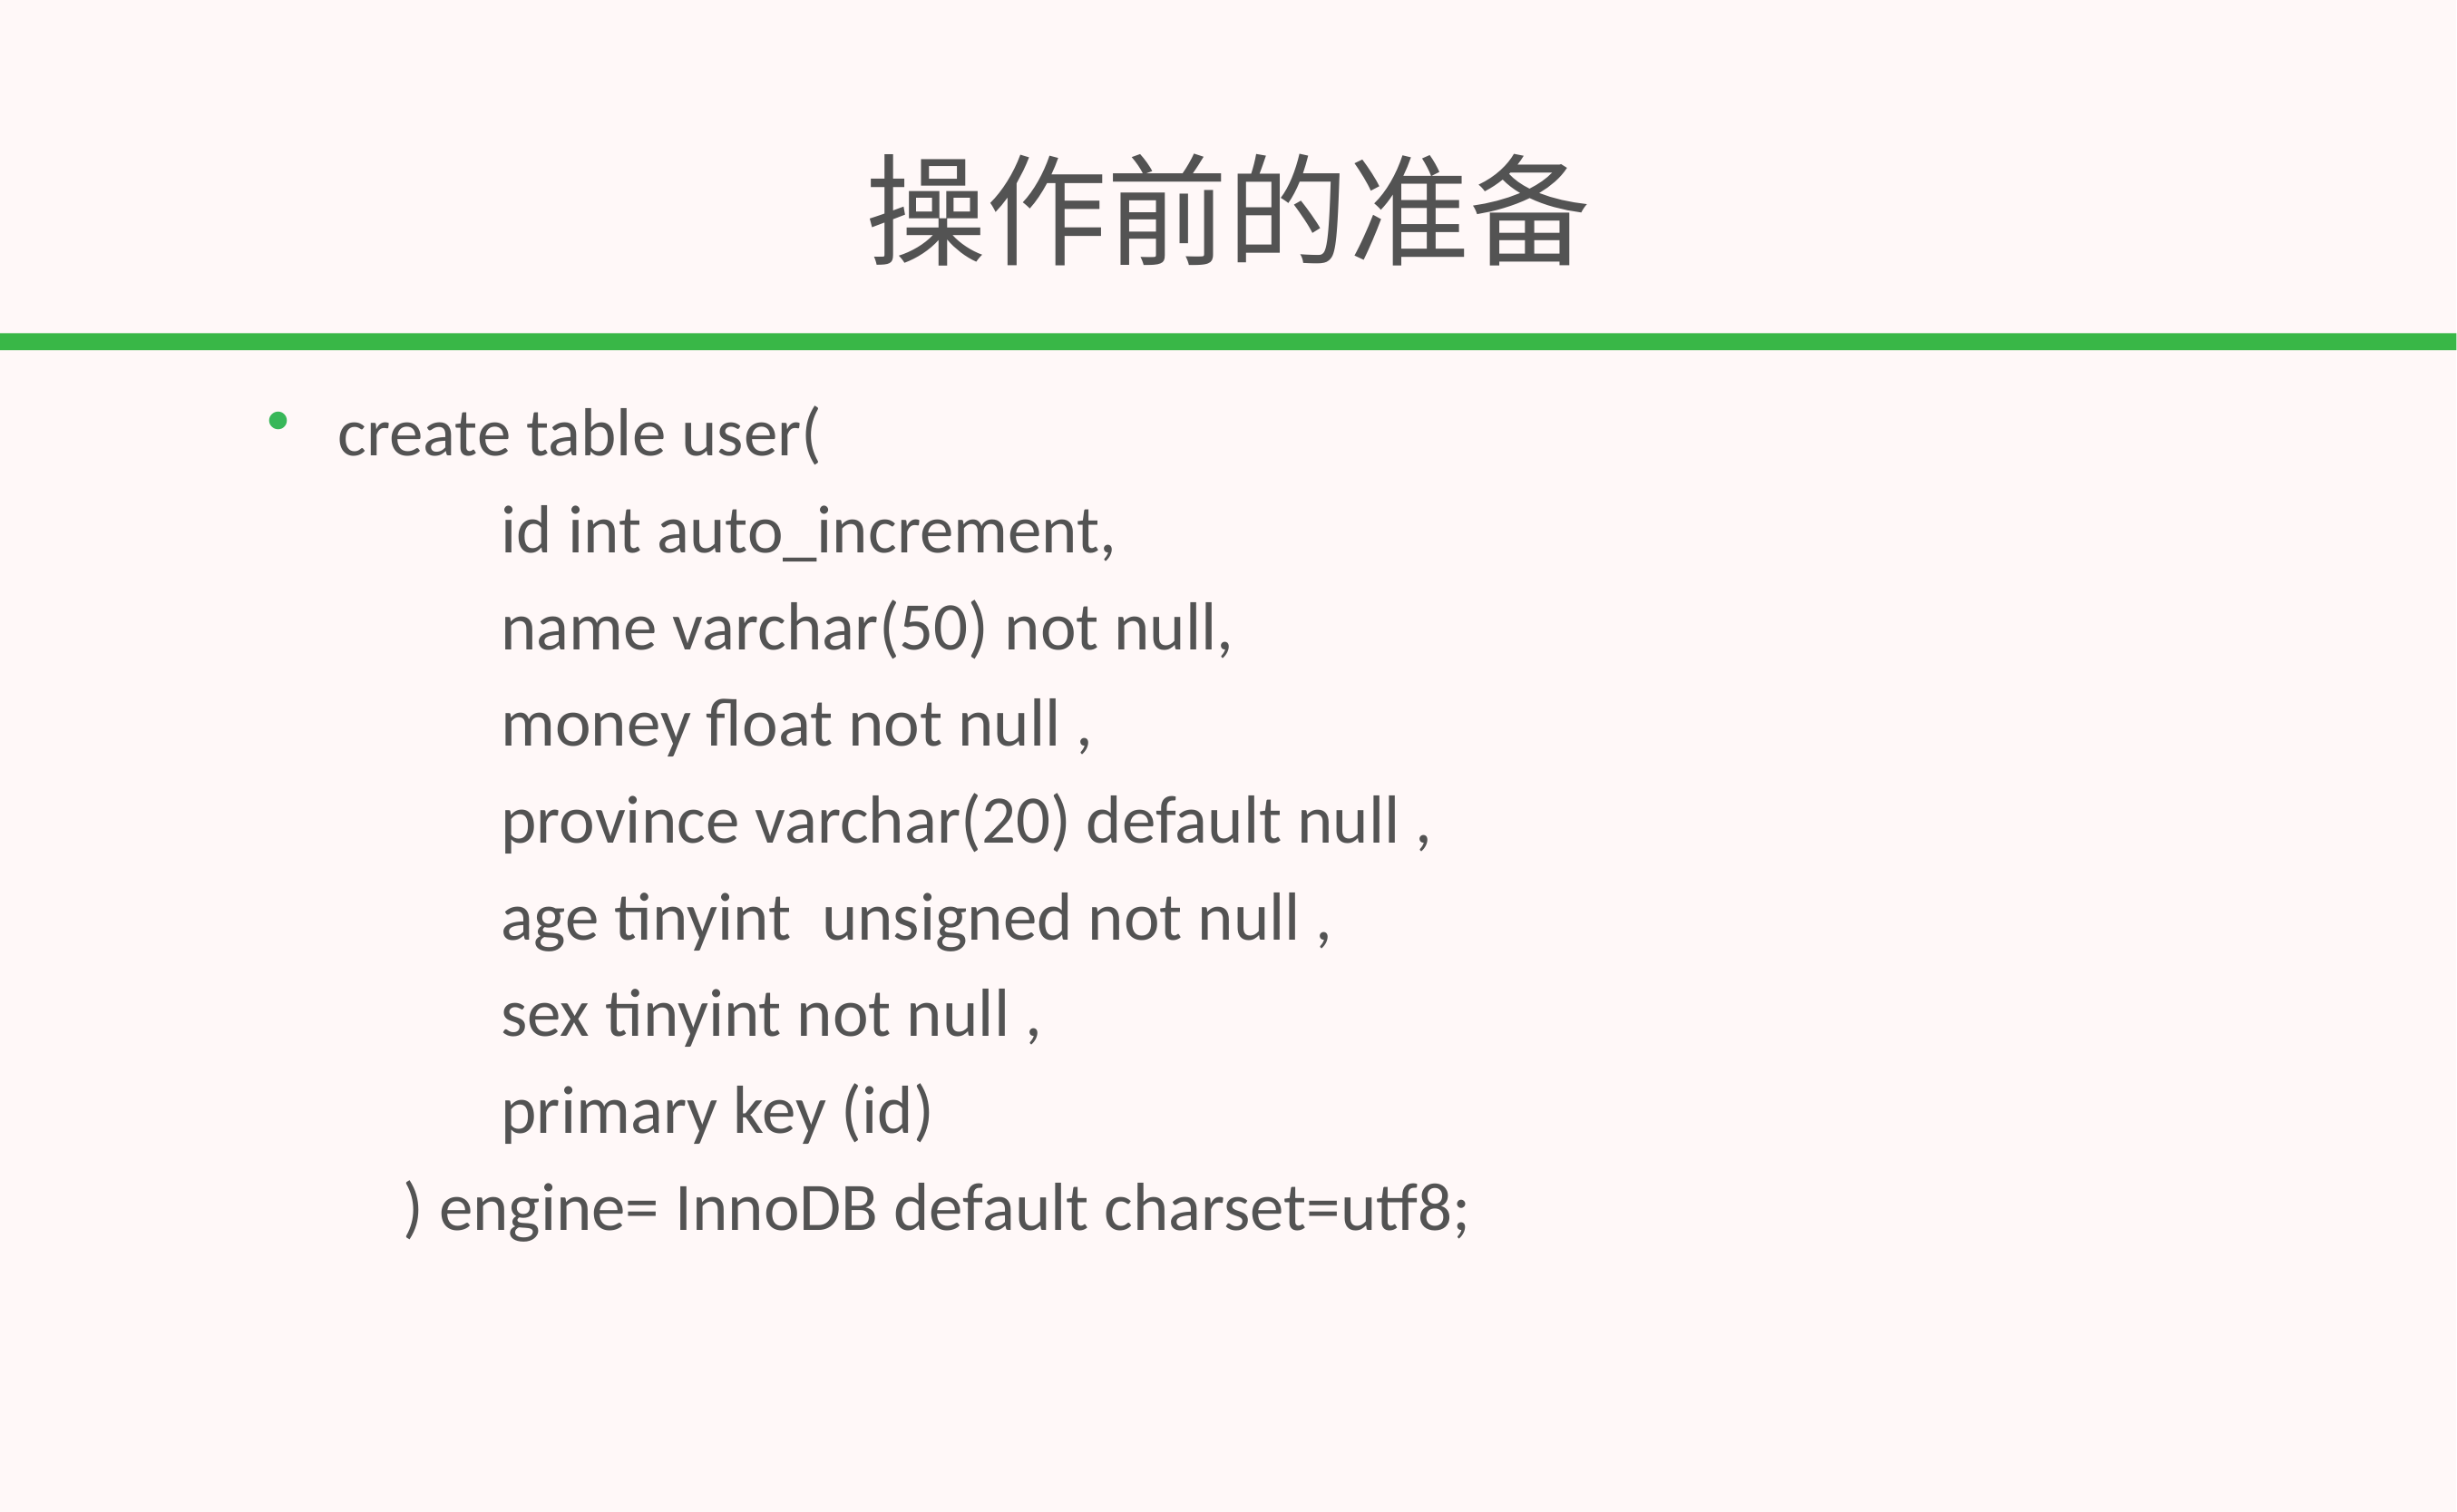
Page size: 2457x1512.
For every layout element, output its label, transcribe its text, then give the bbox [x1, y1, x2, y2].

list create table user( id int auto_increment, name varchar(50) not null, money float not null , province varchar(20) default null , age tinyint unsigned not null , sex tinyint not null , primary key (id) ) engine= InnoDB default charset=utf8; [189, 380, 2237, 1298]
title 操作前的准备 [5, 111, 2452, 306]
